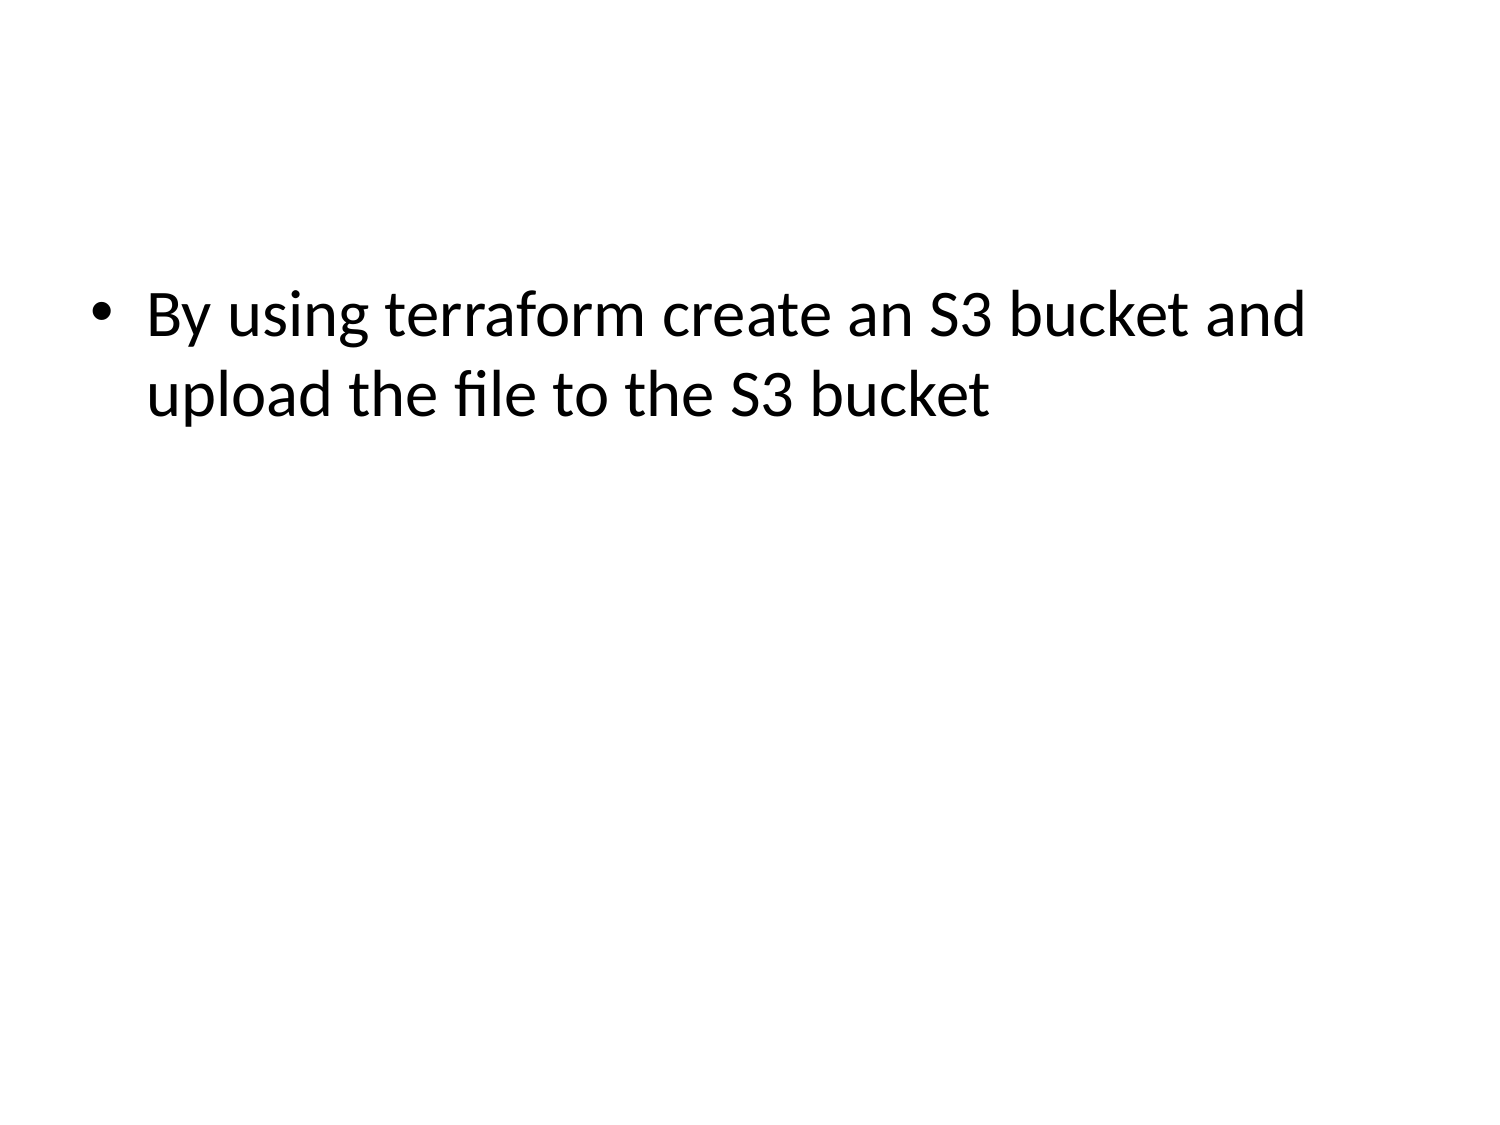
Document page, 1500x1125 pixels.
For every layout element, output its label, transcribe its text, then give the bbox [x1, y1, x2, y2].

list By using terraform create an S3 bucket and upload the file to the S3 bucket [75, 262, 1425, 1005]
